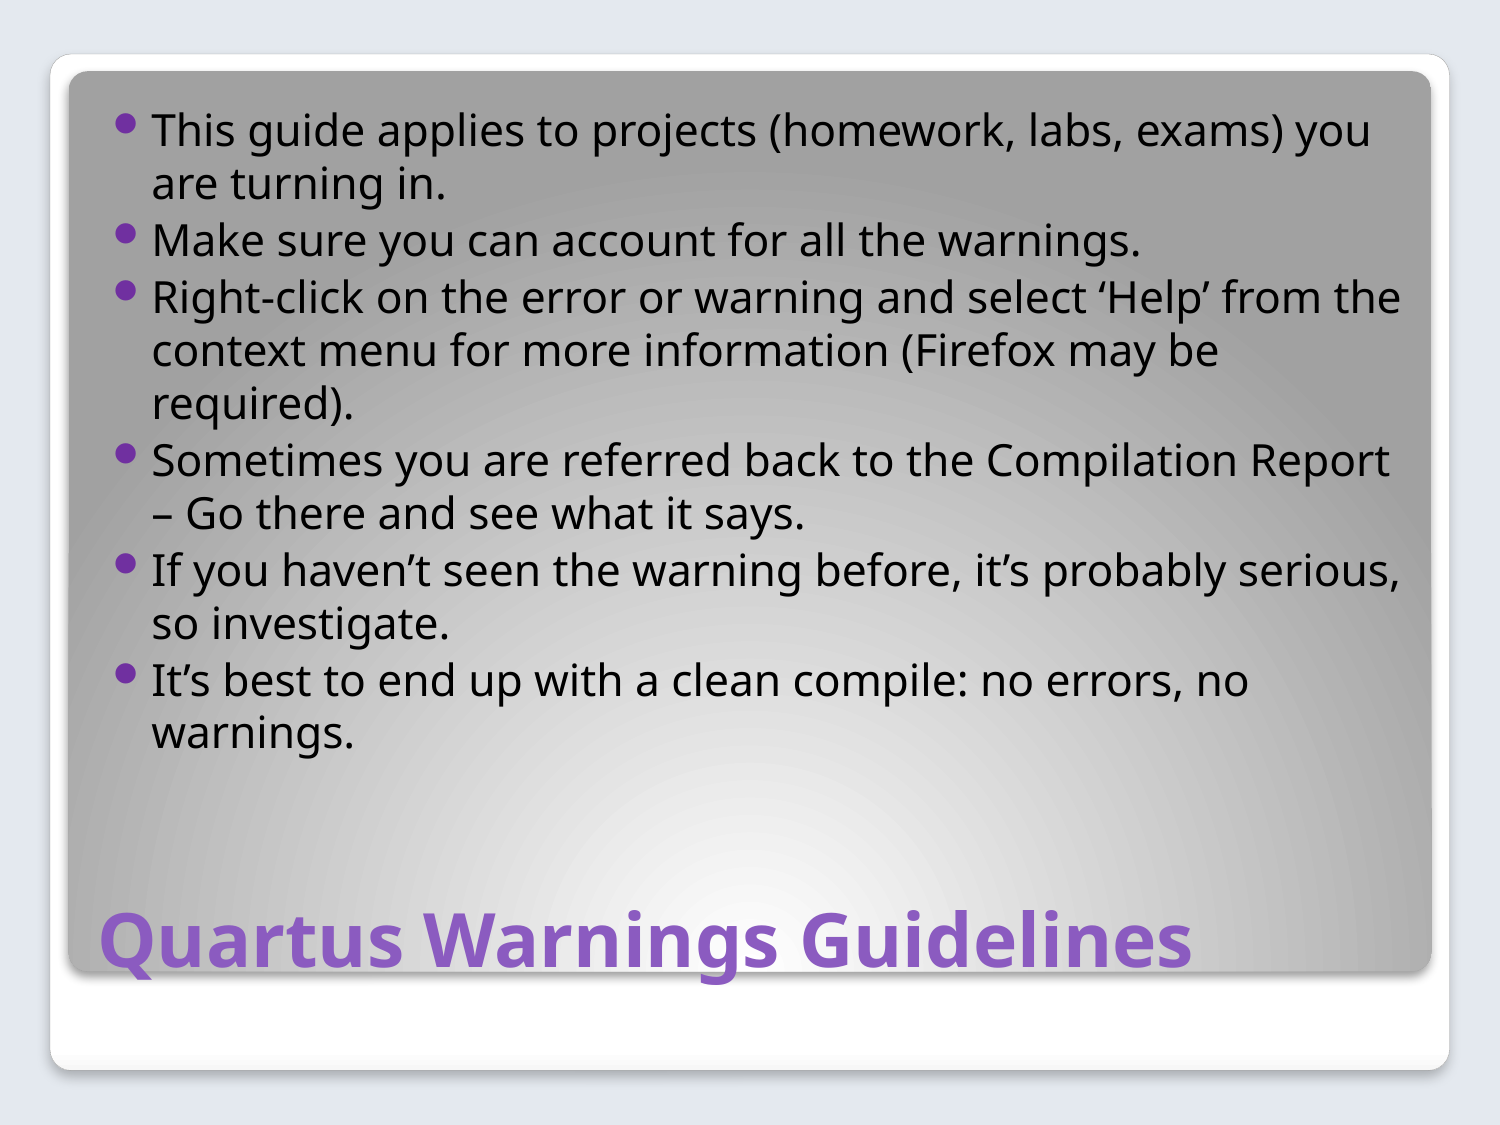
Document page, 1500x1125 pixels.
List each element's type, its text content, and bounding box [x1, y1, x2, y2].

list This guide applies to projects (homework, labs, exams) you are turning in. Make sure you can account for all the warnings. Right-click on the error or warning and select ‘Help’ from the context menu for more information (Firefox may be required). Sometimes you are referred back to the Compilation Report – Go there and see what it says. If you haven’t seen the warning before, it’s probably serious, so investigate. It’s best to end up with a clean compile: no errors, no warnings. [82, 86, 1425, 774]
title Quartus Warnings Guidelines [82, 817, 1425, 990]
